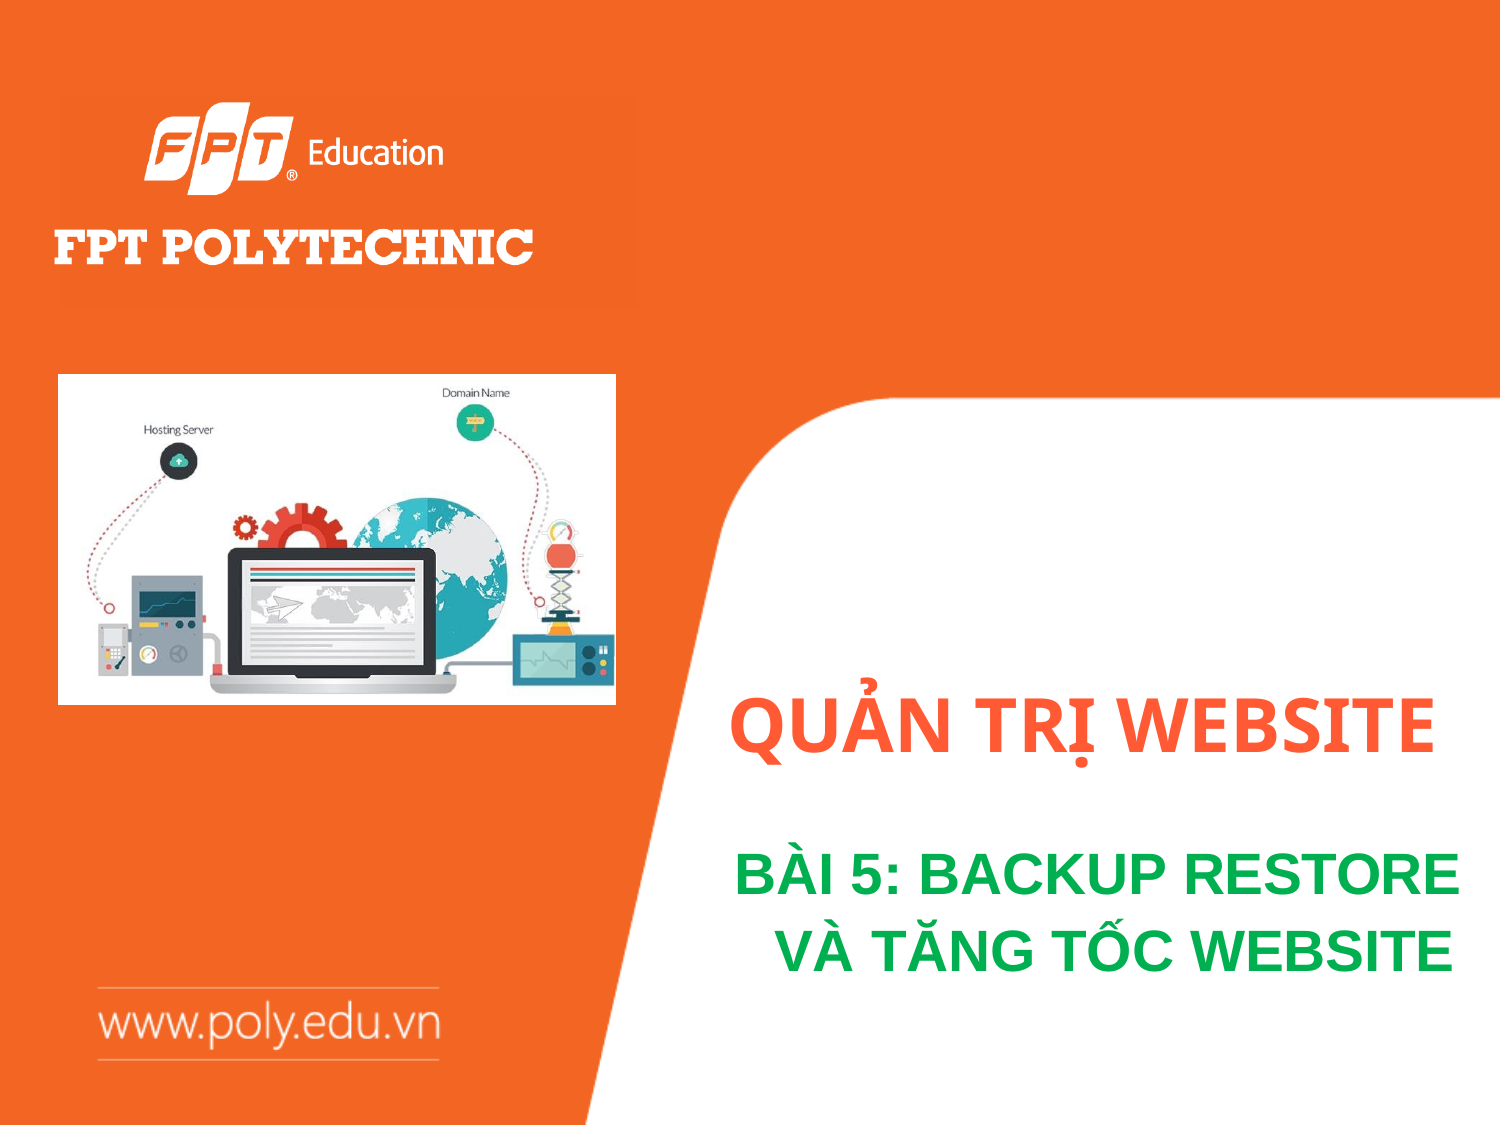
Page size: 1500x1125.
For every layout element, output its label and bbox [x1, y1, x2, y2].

text_box [0, 0, 1500, 1125]
